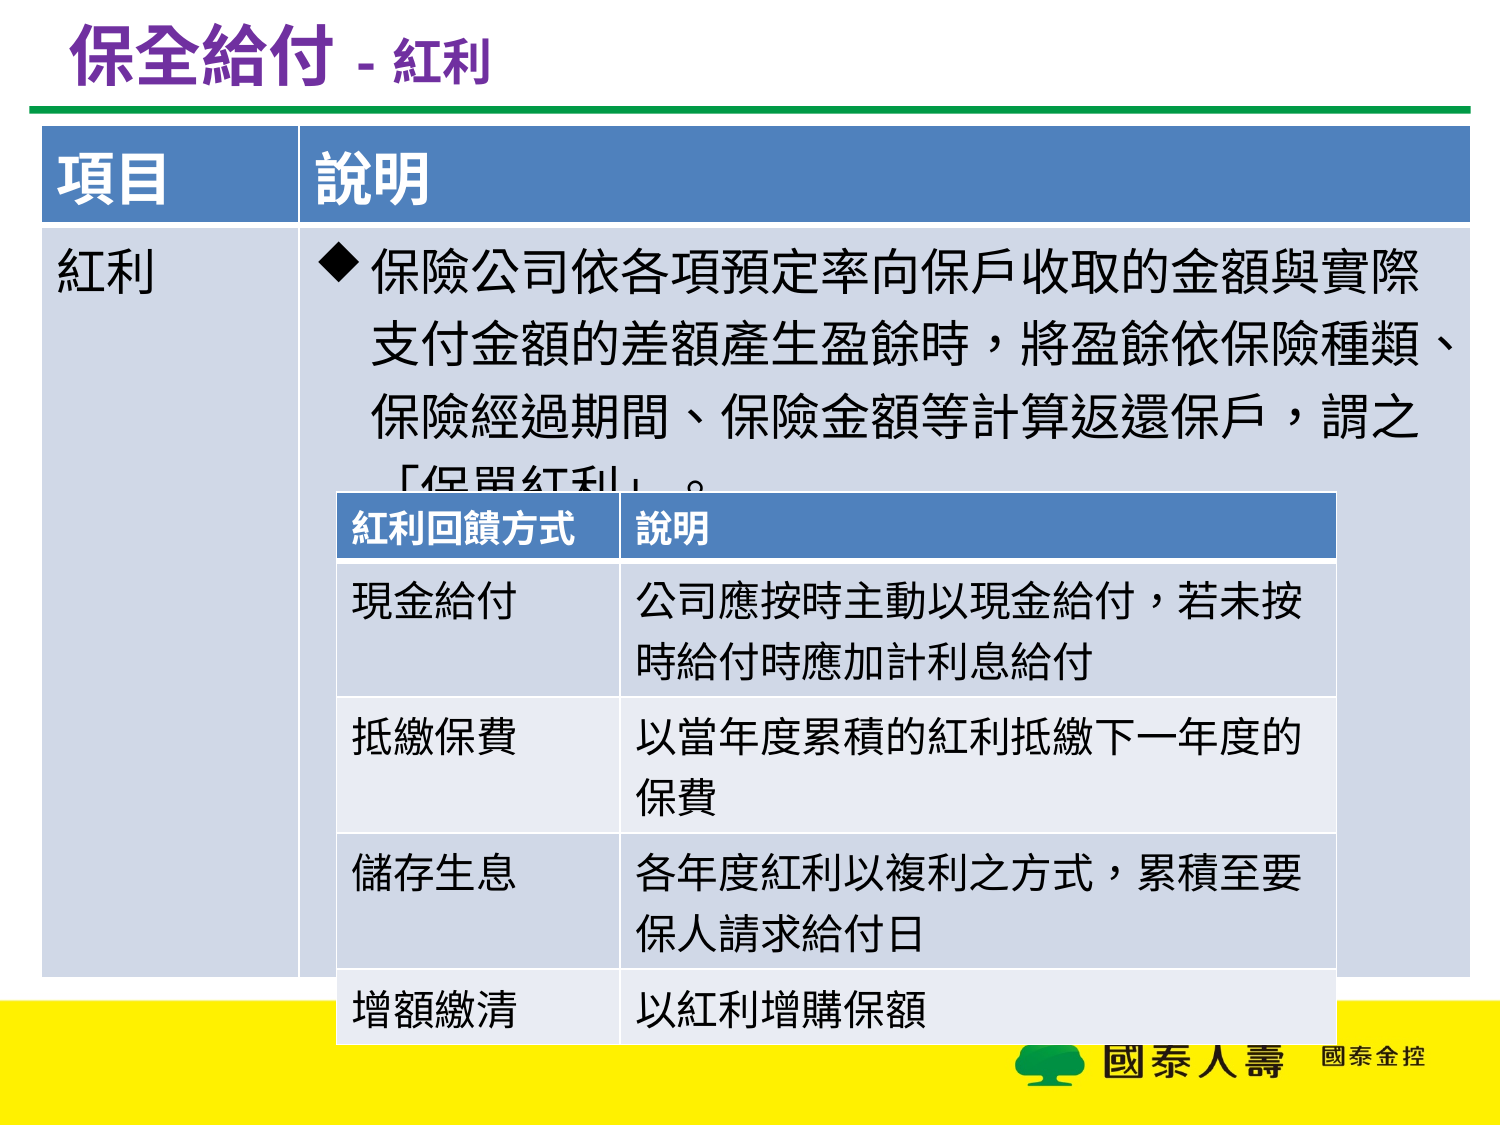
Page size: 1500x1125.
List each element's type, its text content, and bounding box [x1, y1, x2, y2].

table_cell 保險公司依各項預定率向保戶收取的金額與實際支付金額的差額產生盈餘時，將盈餘依保險種類、保險經過期間、保險金額等計算返還保戶，謂之「保單紅利」。 [300, 228, 1470, 977]
title 保全給付-紅利 [53, 7, 1447, 100]
table_header 紅利回饋方式 [337, 493, 619, 558]
table_cell 增額繳清 [337, 970, 619, 1044]
table_cell 紅利 [42, 228, 298, 977]
table_cell 現金給付 [337, 564, 619, 696]
table_header 說明 [621, 493, 1336, 558]
picture [0, 0, 1500, 1125]
table_cell 儲存生息 [337, 834, 619, 968]
table_cell 以當年度累積的紅利抵繳下一年度的保費 [621, 698, 1336, 832]
table_cell 各年度紅利以複利之方式，累積至要保人請求給付日 [621, 834, 1336, 968]
table_header 項目 [42, 126, 298, 222]
table_cell 以紅利增購保額 [621, 970, 1336, 1044]
table_header 說明 [300, 126, 1470, 222]
table_cell 公司應按時主動以現金給付，若未按時給付時應加計利息給付 [621, 564, 1336, 696]
text_box [27, 104, 1473, 116]
table_cell 抵繳保費 [337, 698, 619, 832]
